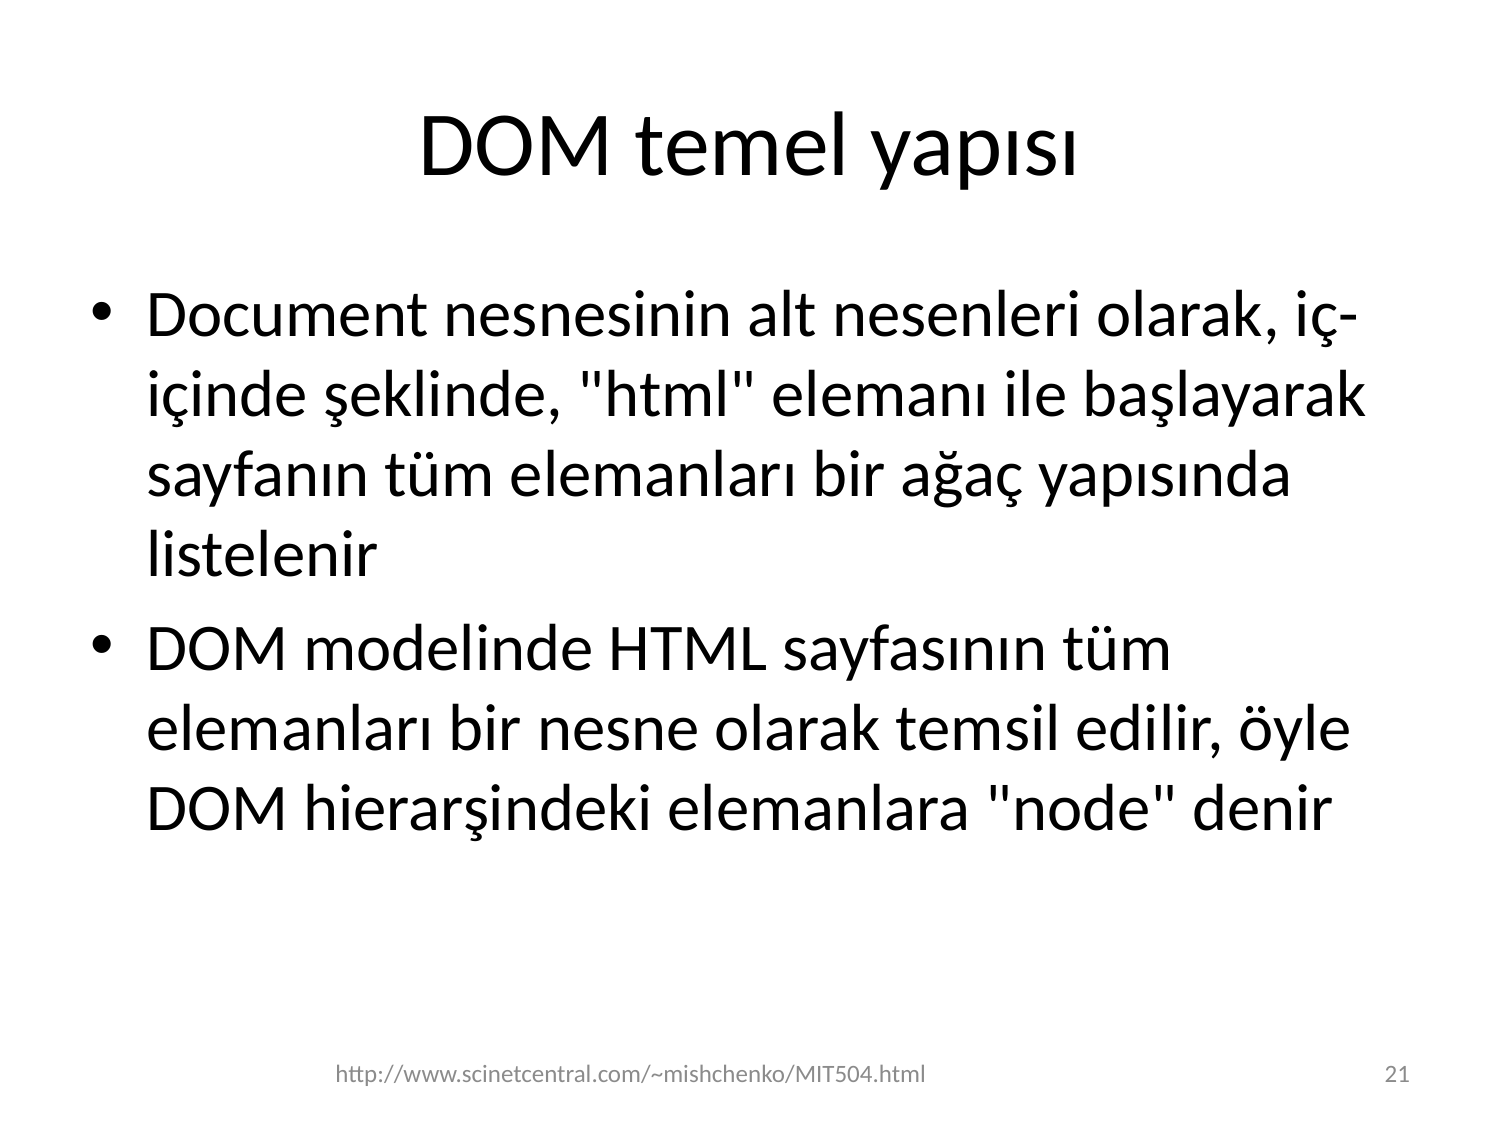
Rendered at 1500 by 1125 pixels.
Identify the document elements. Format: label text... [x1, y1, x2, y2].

title DOM temel yapısı [75, 45, 1425, 233]
list Document nesnesinin alt nesenleri olarak, iç-içinde şeklinde, "html" elemanı ile başlayarak sayfanın tüm elemanları bir ağaç yapısında listelenir DOM modelinde HTML sayfasının tüm elemanları bir nesne olarak temsil edilir, öyle DOM hierarşindeki elemanlara "node" denir [75, 262, 1425, 1005]
slide_number 21 [1074, 1042, 1425, 1103]
footer http://www.scinetcentral.com/~mishchenko/MIT504.html [275, 1042, 988, 1103]
